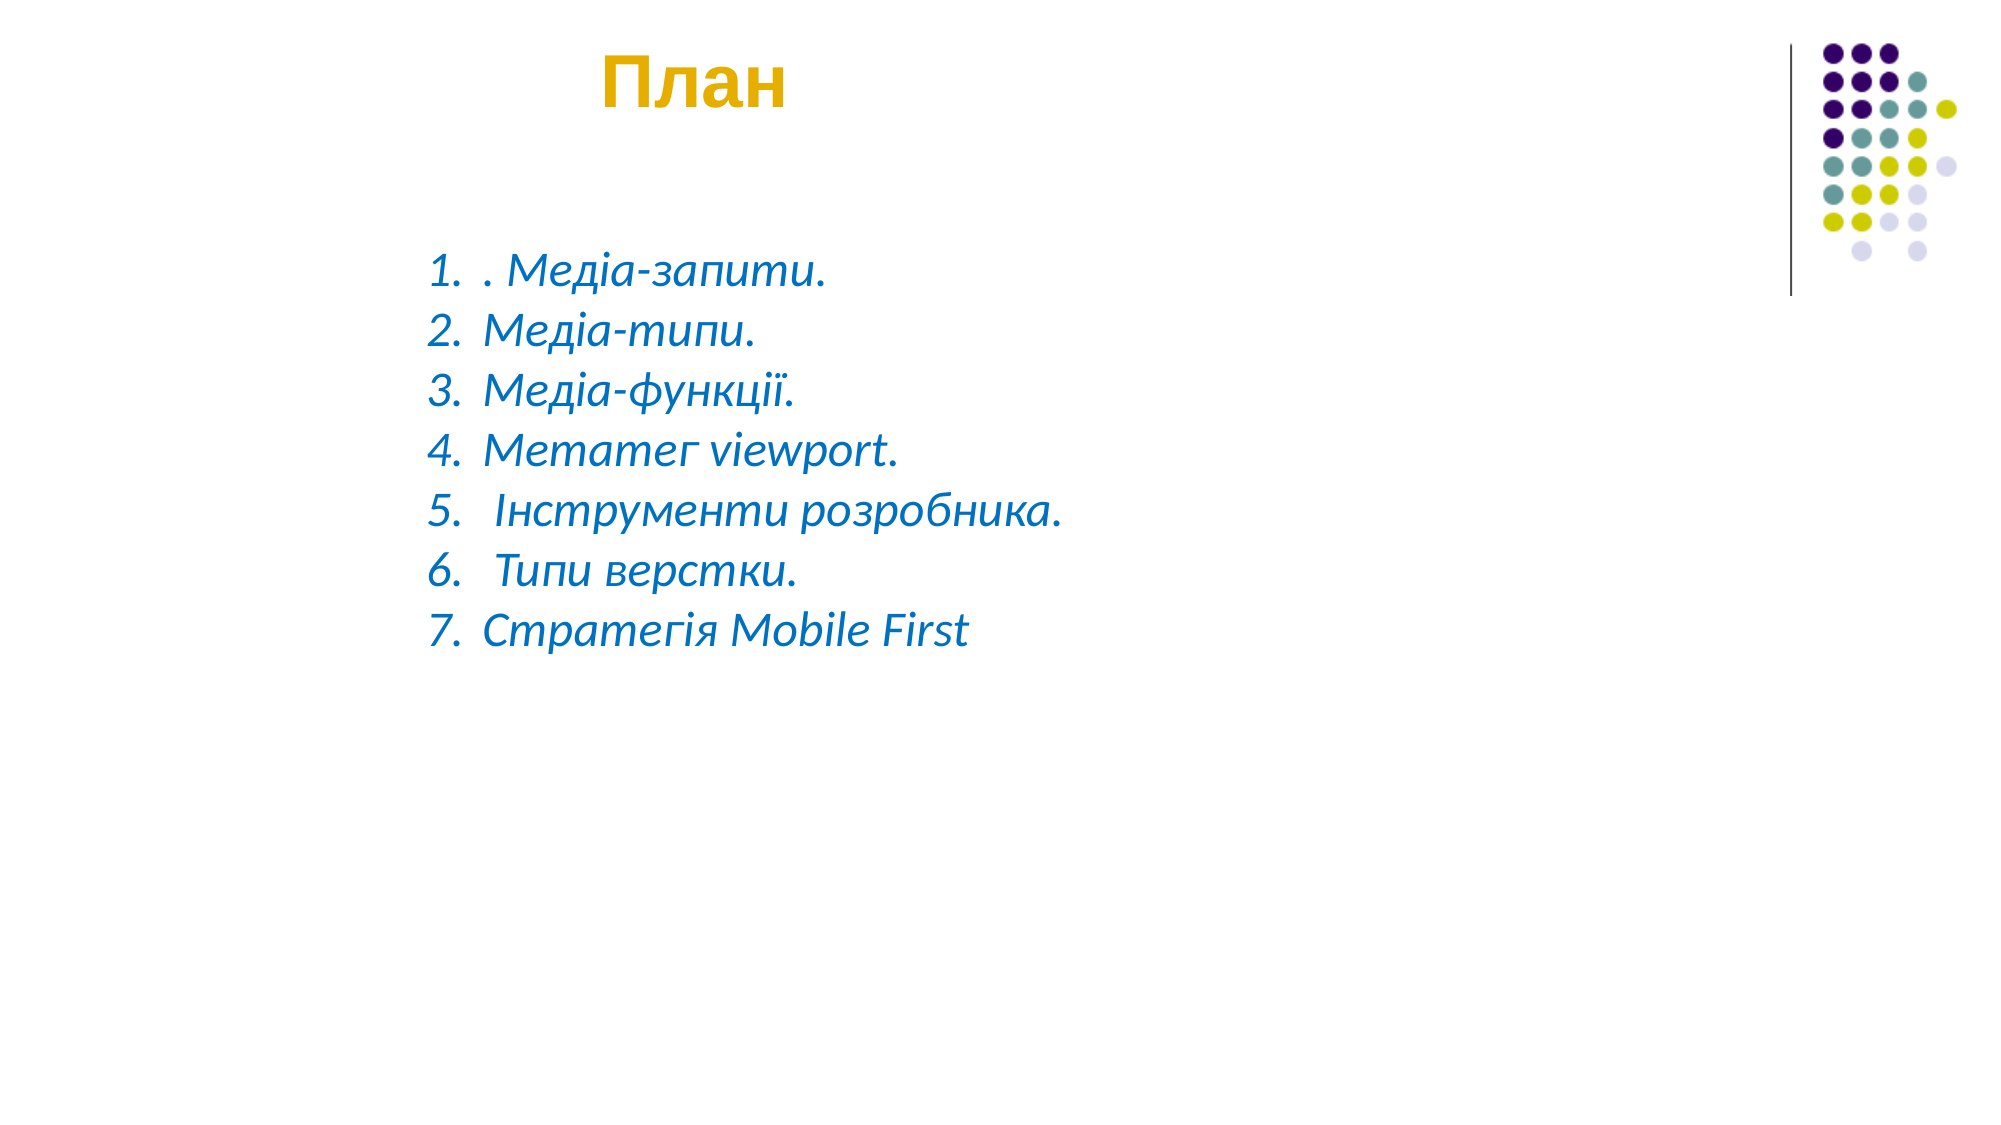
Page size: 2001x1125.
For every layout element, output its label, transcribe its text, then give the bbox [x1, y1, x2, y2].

text_box План [585, 25, 1458, 131]
text_box . Медіа-запити. Медіа-типи. Медіа-функції. Метатег viewport. Інструменти розробника. Типи верстки. Стратегія Mobile First [411, 229, 1412, 665]
picture [1767, 25, 1968, 296]
